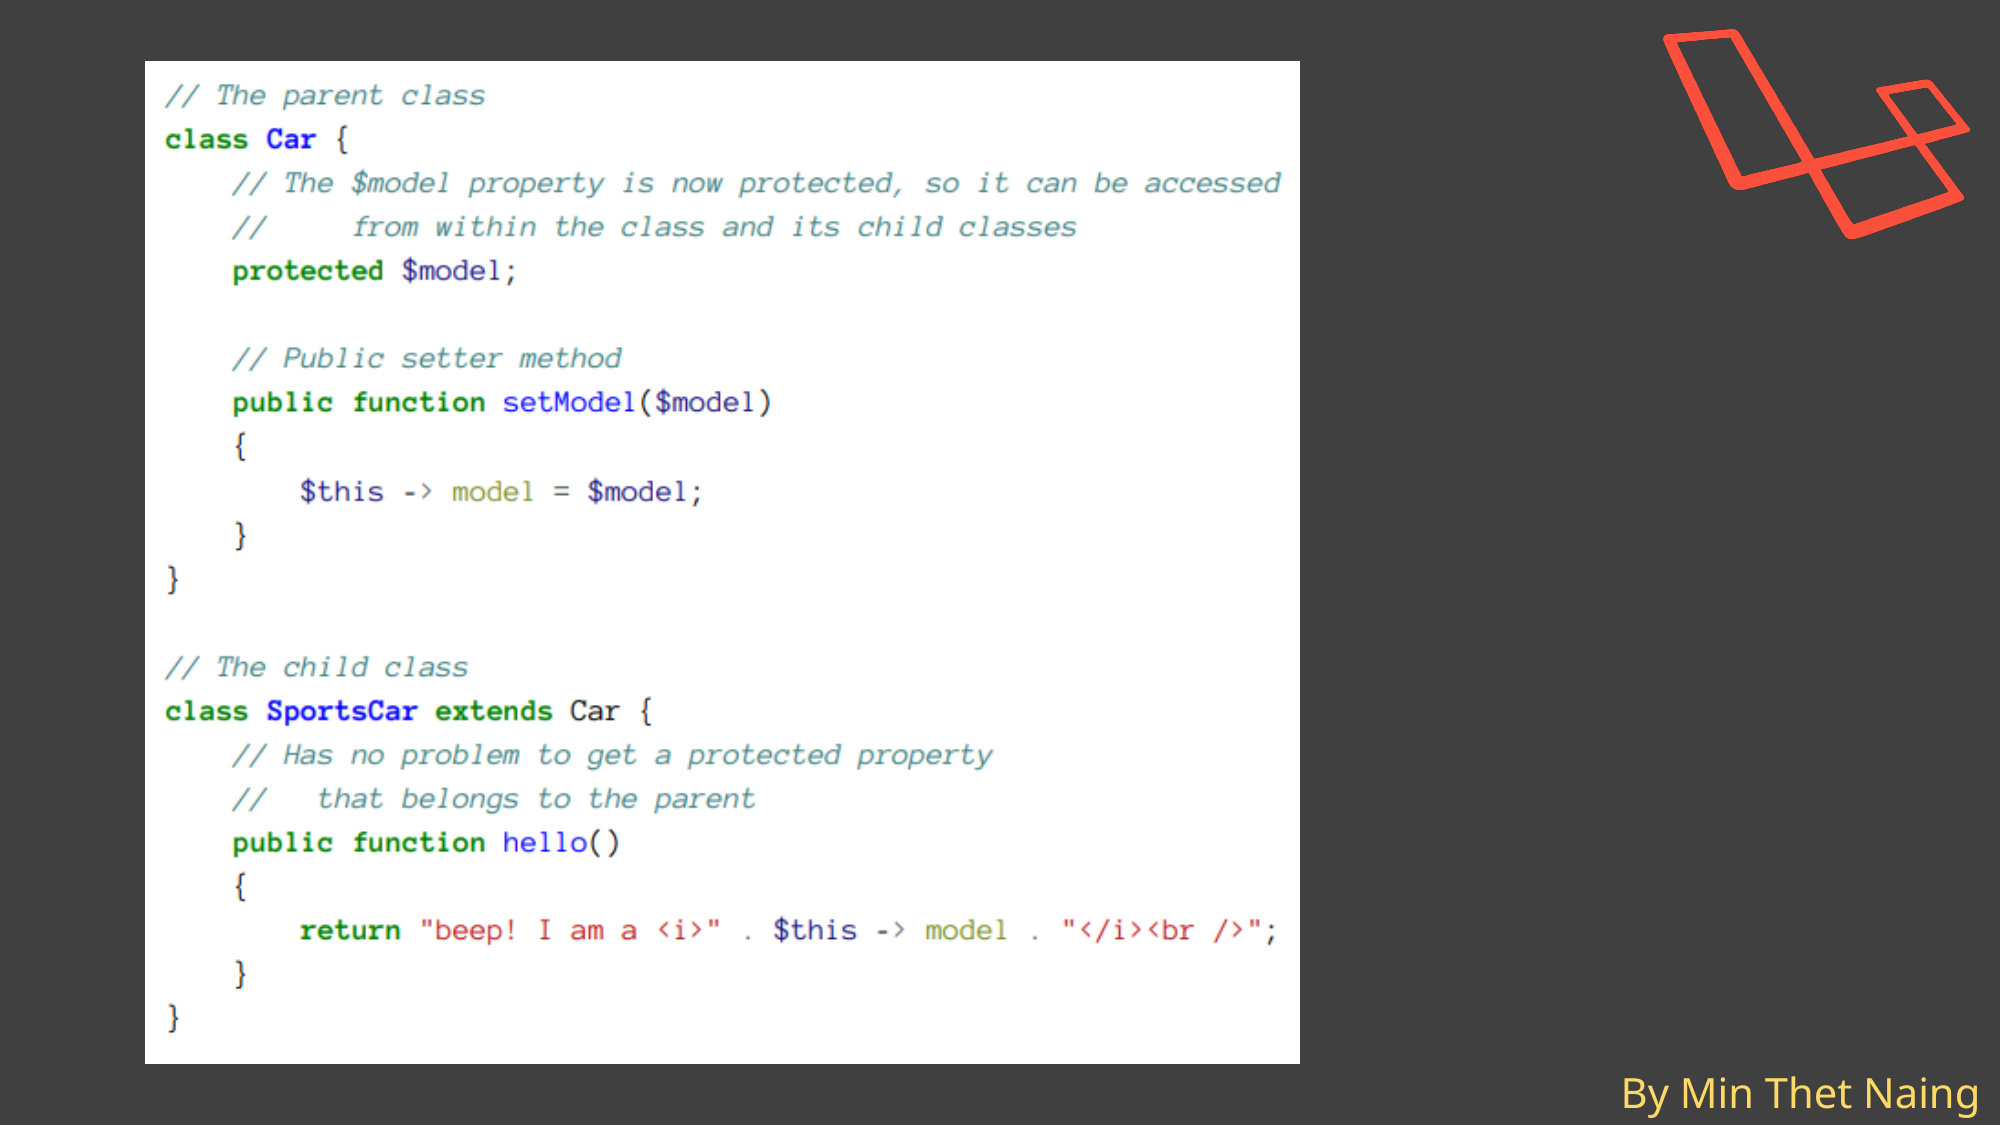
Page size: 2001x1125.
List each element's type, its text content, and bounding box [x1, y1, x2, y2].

picture [1663, 29, 1970, 241]
text_box By Min Thet Naing [1605, 1059, 1996, 1125]
picture [145, 61, 1300, 1064]
